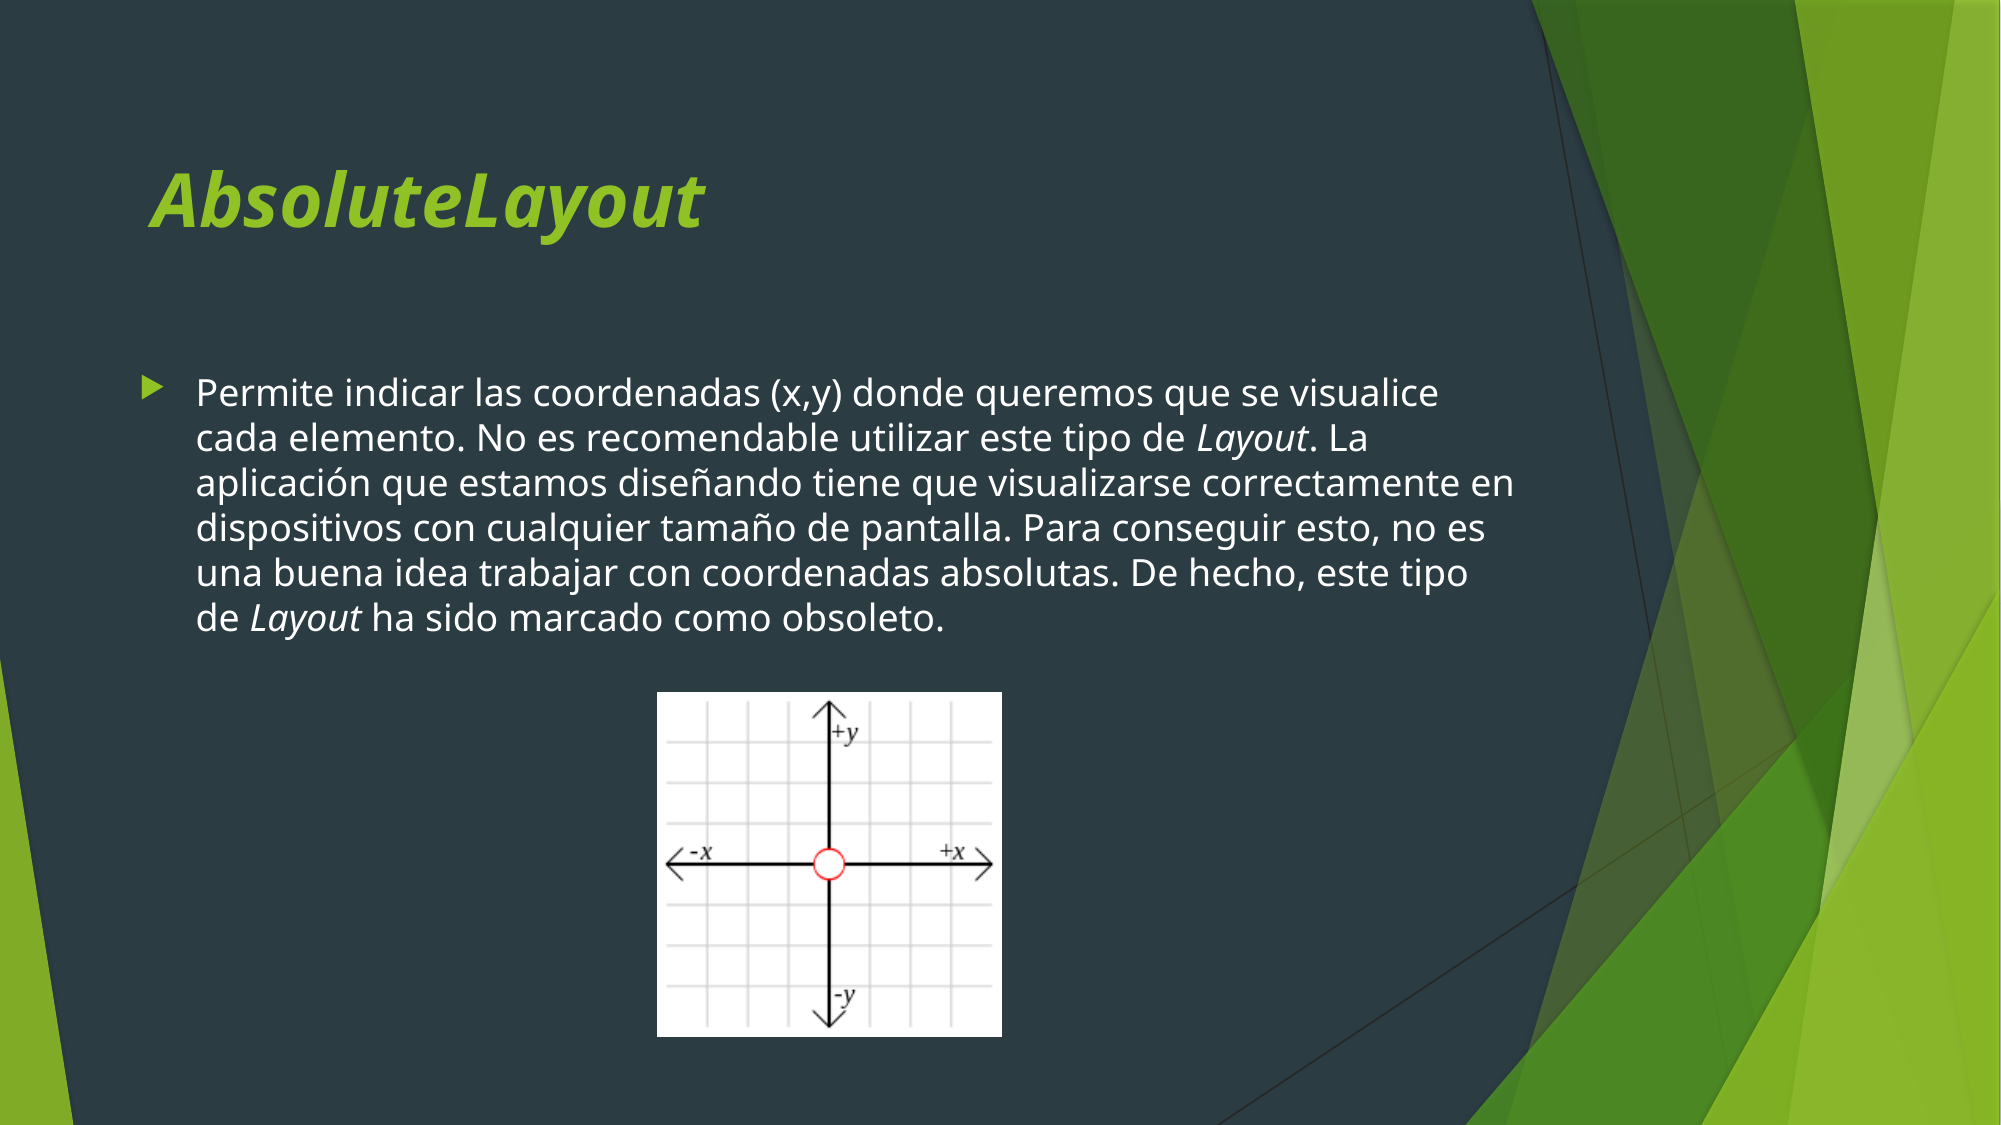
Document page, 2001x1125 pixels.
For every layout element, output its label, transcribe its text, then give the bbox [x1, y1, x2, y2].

picture [656, 692, 1002, 1038]
title AbsoluteLayout [137, 144, 1548, 362]
list Permite indicar las coordenadas (x,y) donde queremos que se visualice cada elemento. No es recomendable utilizar este tipo de Layout. La aplicación que estamos diseñando tiene que visualizarse correctamente en dispositivos con cualquier tamaño de pantalla. Para conseguir esto, no es una buena idea trabajar con coordenadas absolutas. De hecho, este tipo de Layout ha sido marcado como obsoleto. [124, 361, 1535, 999]
